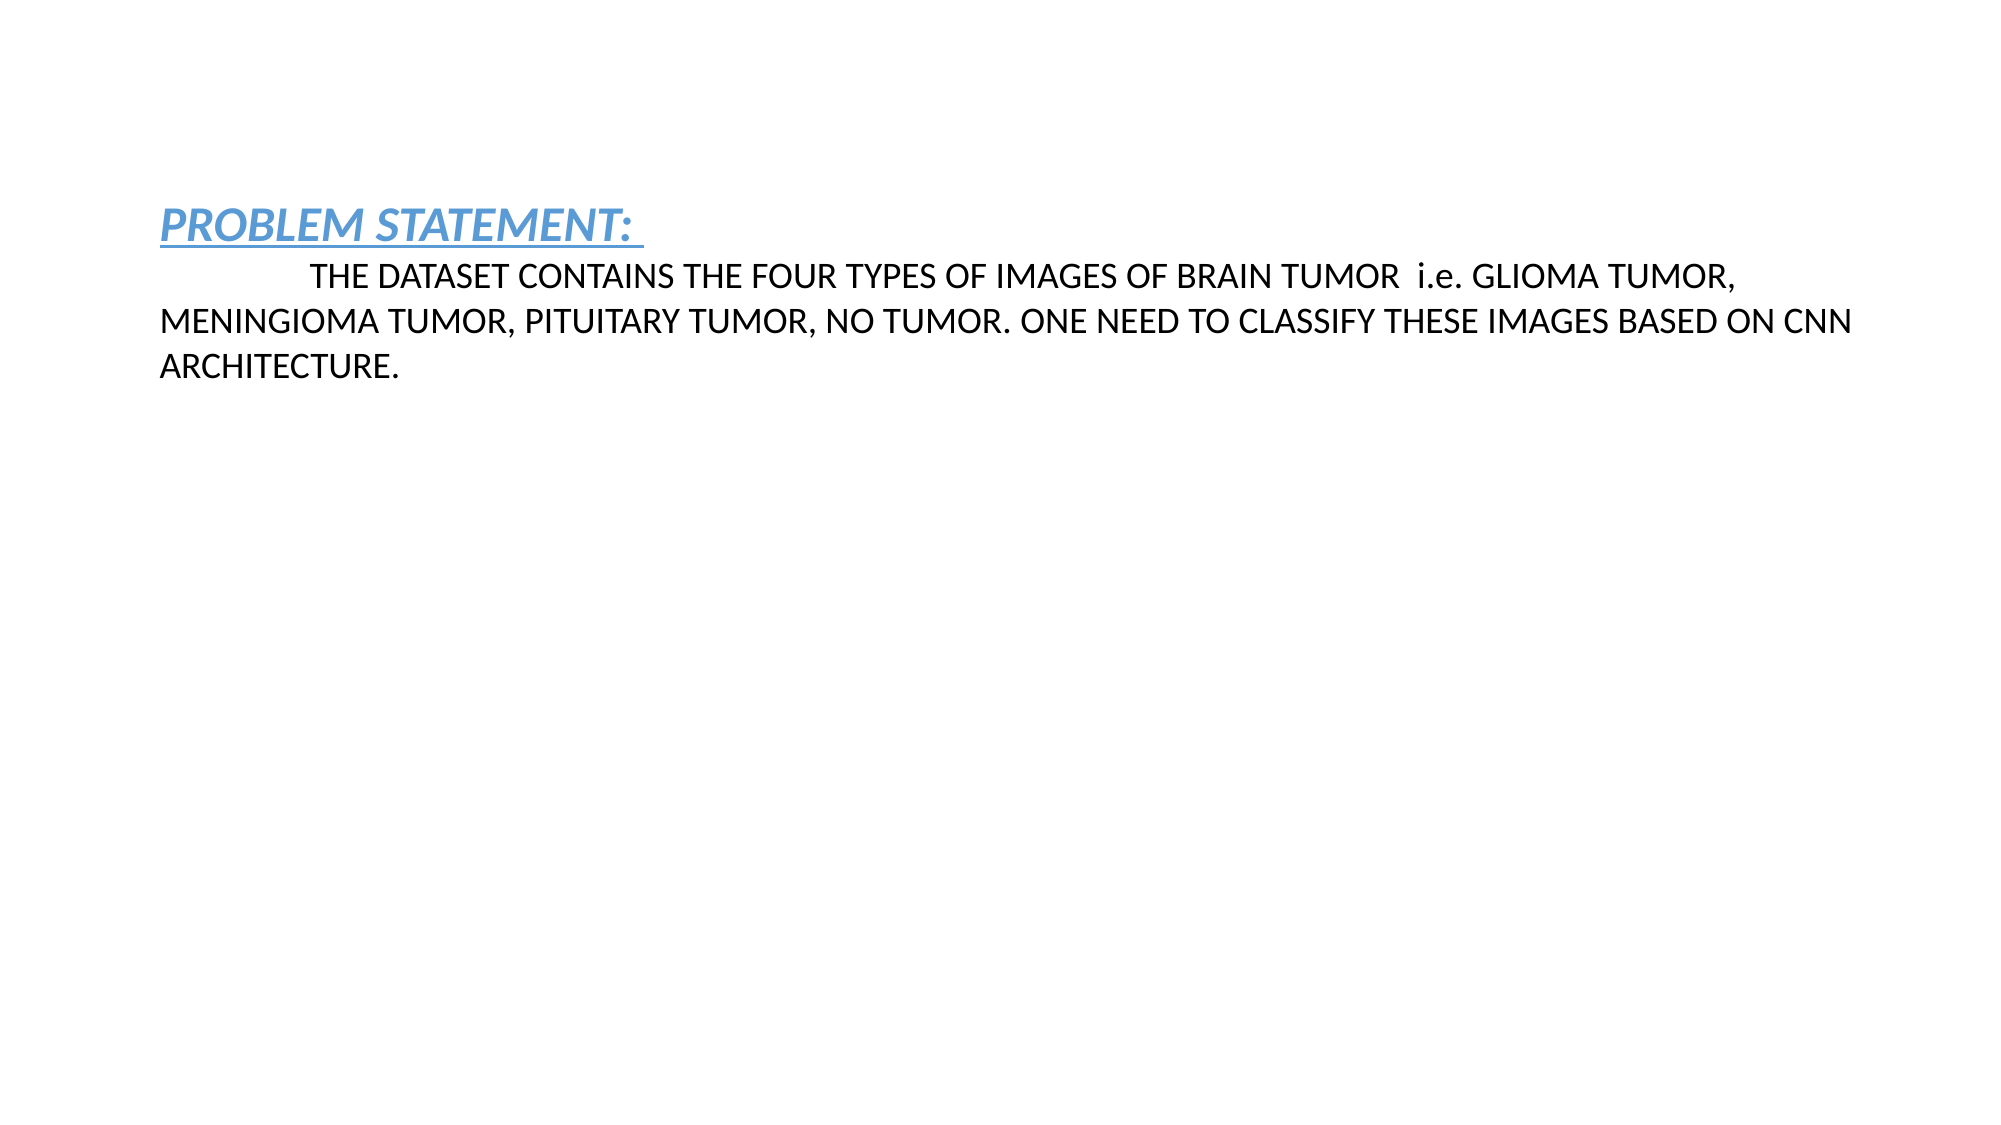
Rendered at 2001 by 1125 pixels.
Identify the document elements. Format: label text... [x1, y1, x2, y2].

text_box PROBLEM STATEMENT: THE DATASET CONTAINS THE FOUR TYPES OF IMAGES OF BRAIN TUMOR i.e. GLIOMA TUMOR, MENINGIOMA TUMOR, PITUITARY TUMOR, NO TUMOR. ONE NEED TO CLASSIFY THESE IMAGES BASED ON CNN ARCHITECTURE. [144, 183, 1955, 394]
